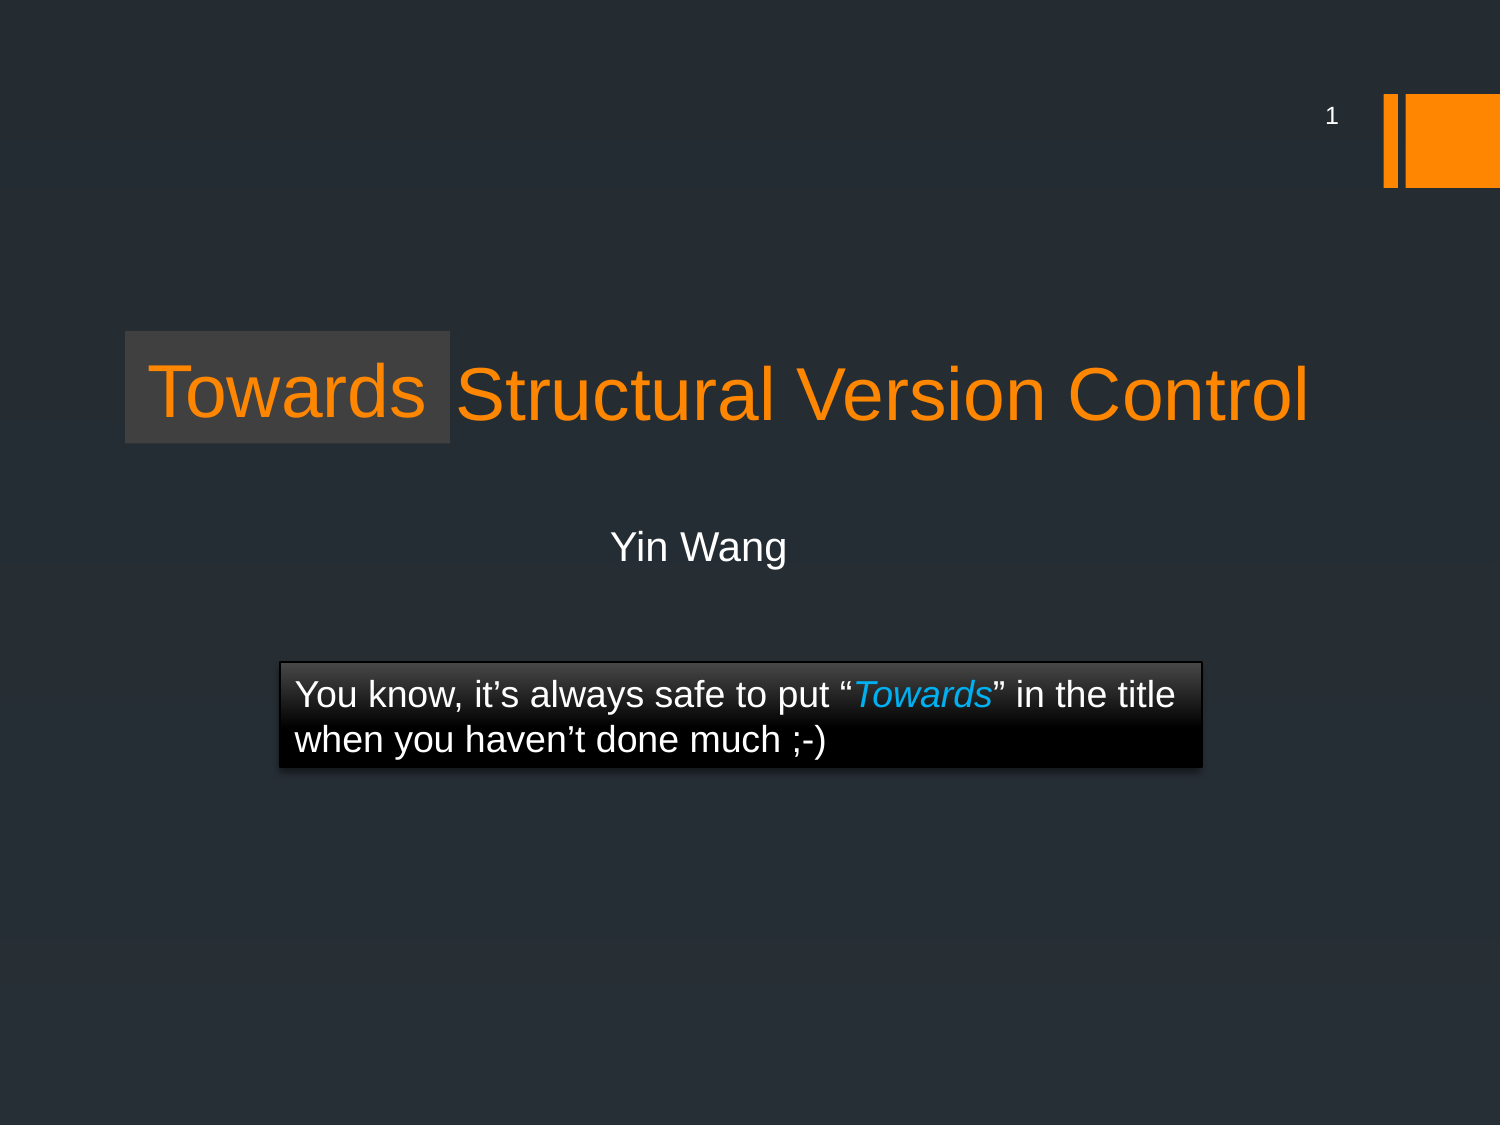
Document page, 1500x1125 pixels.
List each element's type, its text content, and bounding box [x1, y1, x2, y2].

text_box Towards [123, 329, 452, 445]
slide_number 1 [1199, 90, 1355, 140]
text_box You know, it’s always safe to put “Towards” in the title when you haven’t done much ;-) [279, 661, 1203, 768]
text_box Yin Wang [587, 512, 813, 588]
title Structural Version Control [150, 253, 1350, 443]
